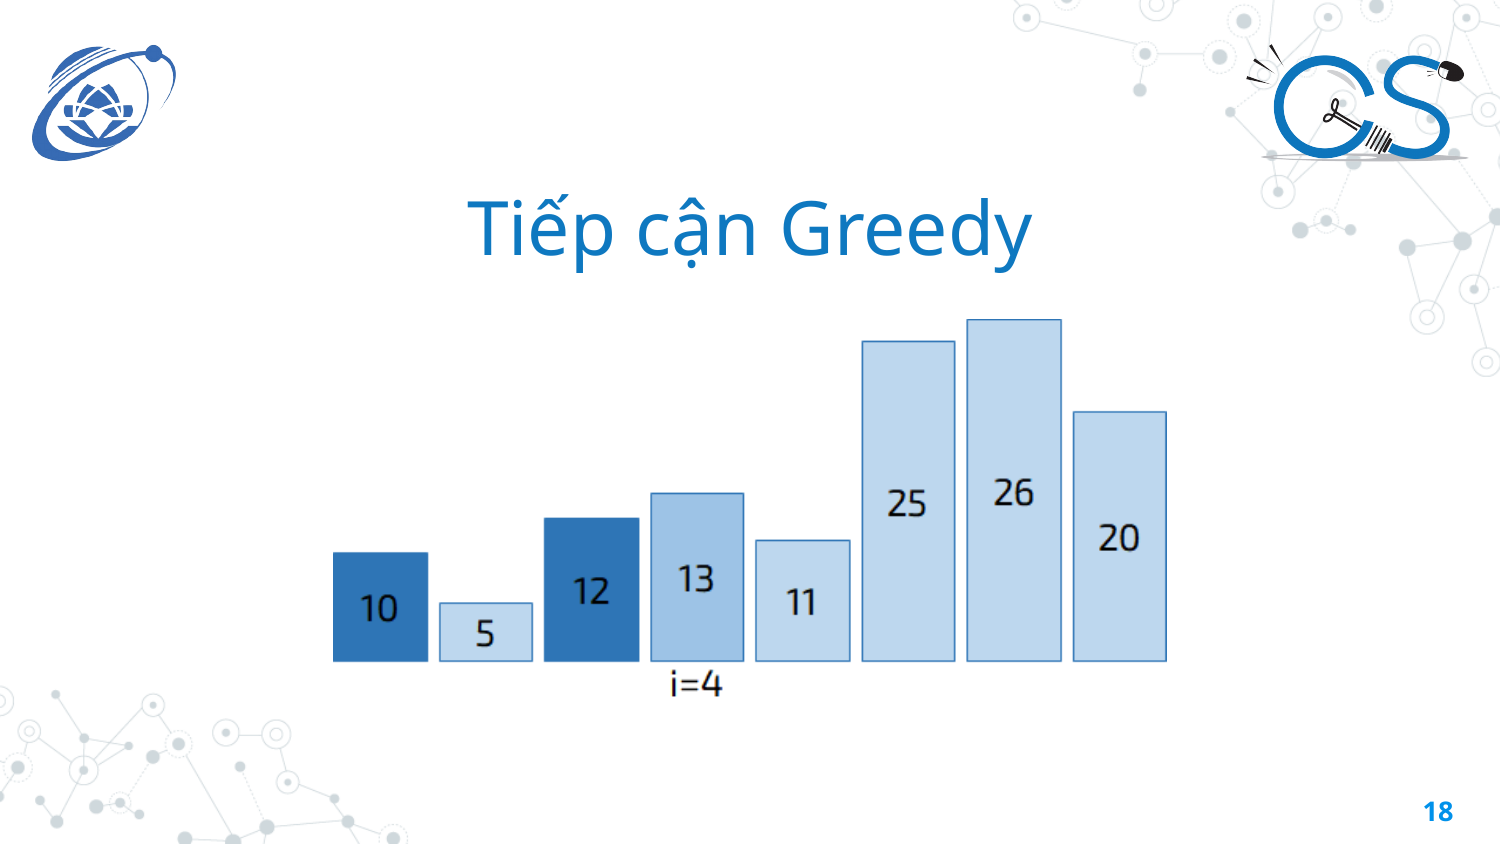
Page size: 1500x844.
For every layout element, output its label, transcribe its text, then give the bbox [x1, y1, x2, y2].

picture [0, 0, 1500, 844]
text_box Tiếp cận Greedy [299, 165, 1201, 295]
slide_number ‹#› [1378, 779, 1469, 844]
